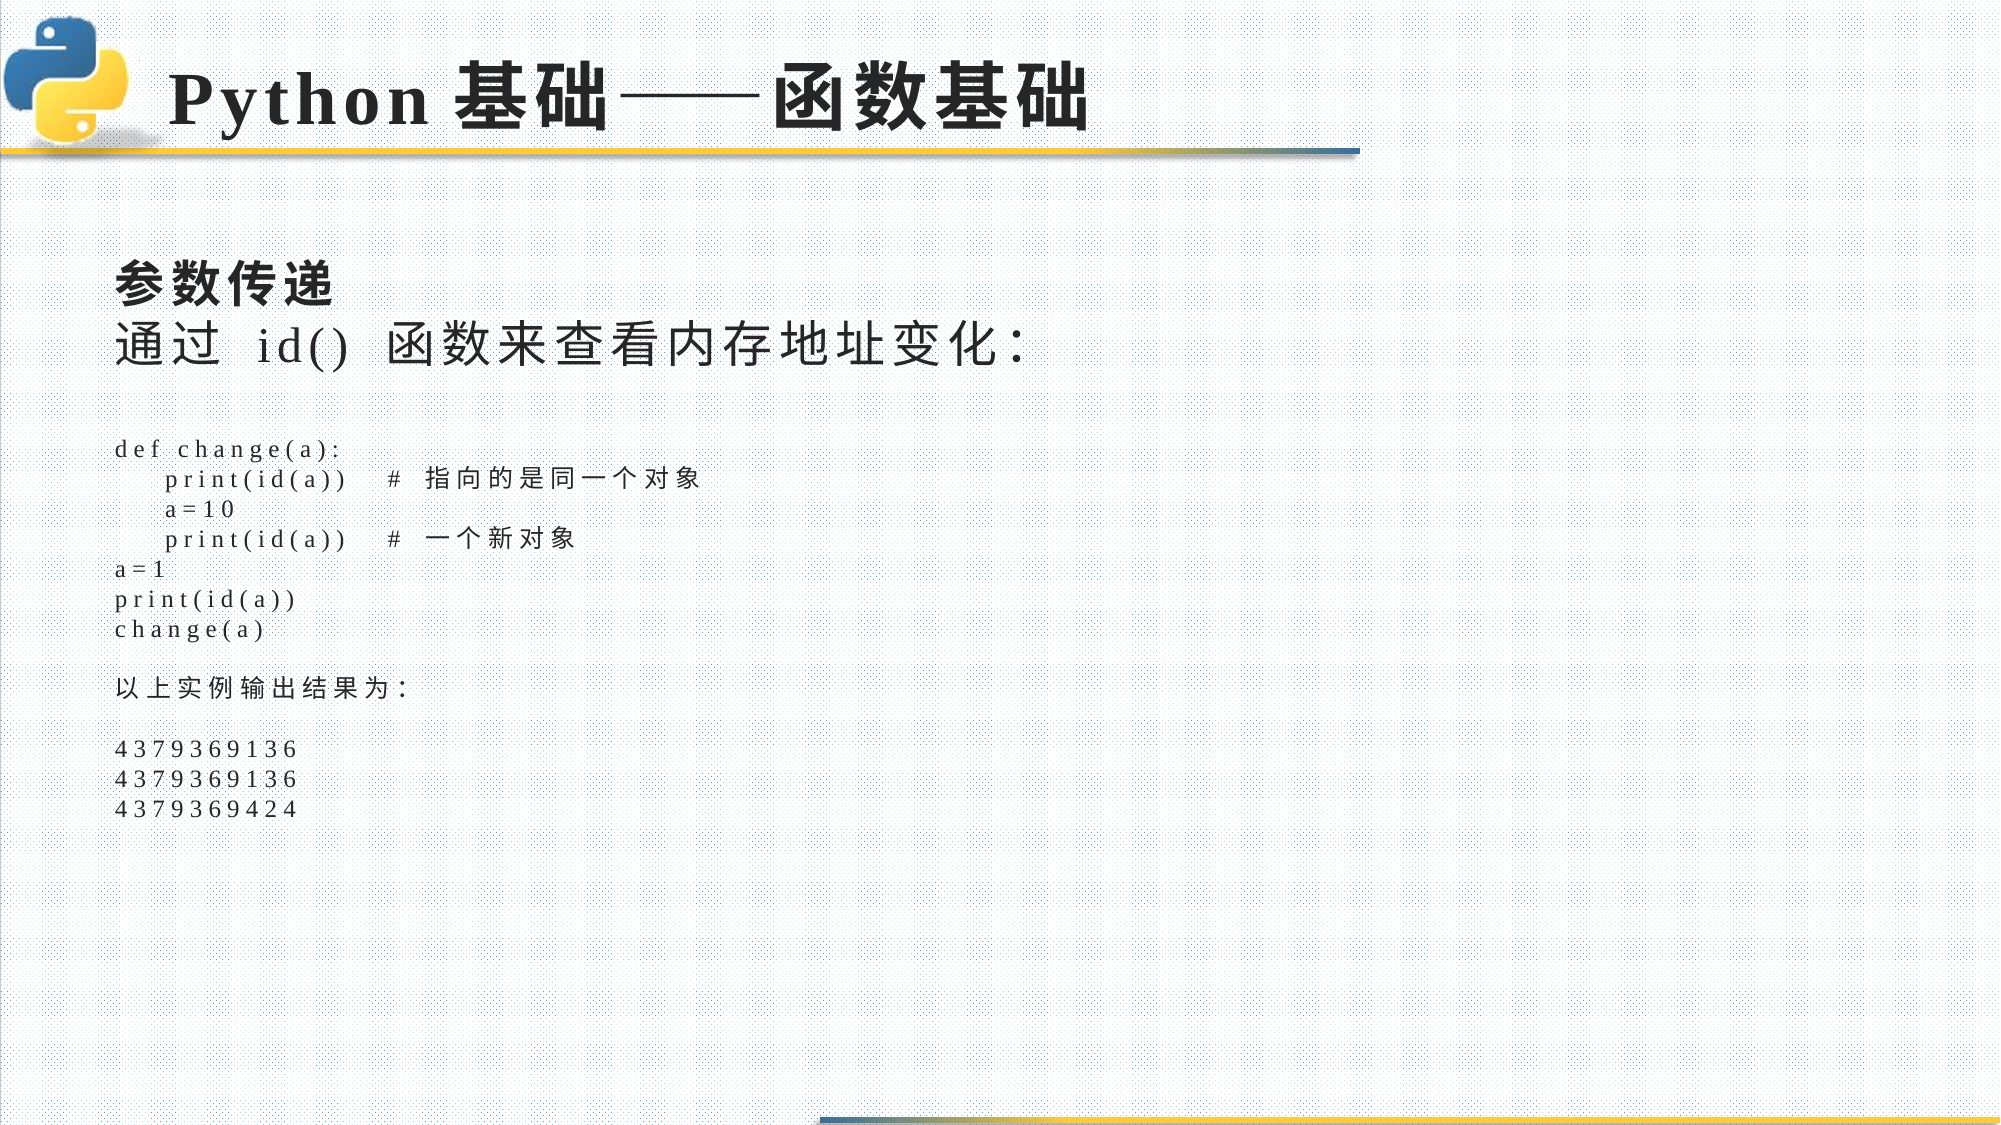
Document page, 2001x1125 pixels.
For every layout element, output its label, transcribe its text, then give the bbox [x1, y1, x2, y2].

text_box 参数传递 通过 id() 函数来查看内存地址变化： def change(a): print(id(a)) # 指向的是同一个对象 a=10 print(id(a)) # 一个新对象 a=1 print(id(a)) change(a) 以上实例输出结果为： 4379369136 4379369136 4379369424 [100, 245, 1900, 1078]
picture [0, 0, 2001, 1125]
title Python基础——函数基础 [153, 42, 1367, 171]
